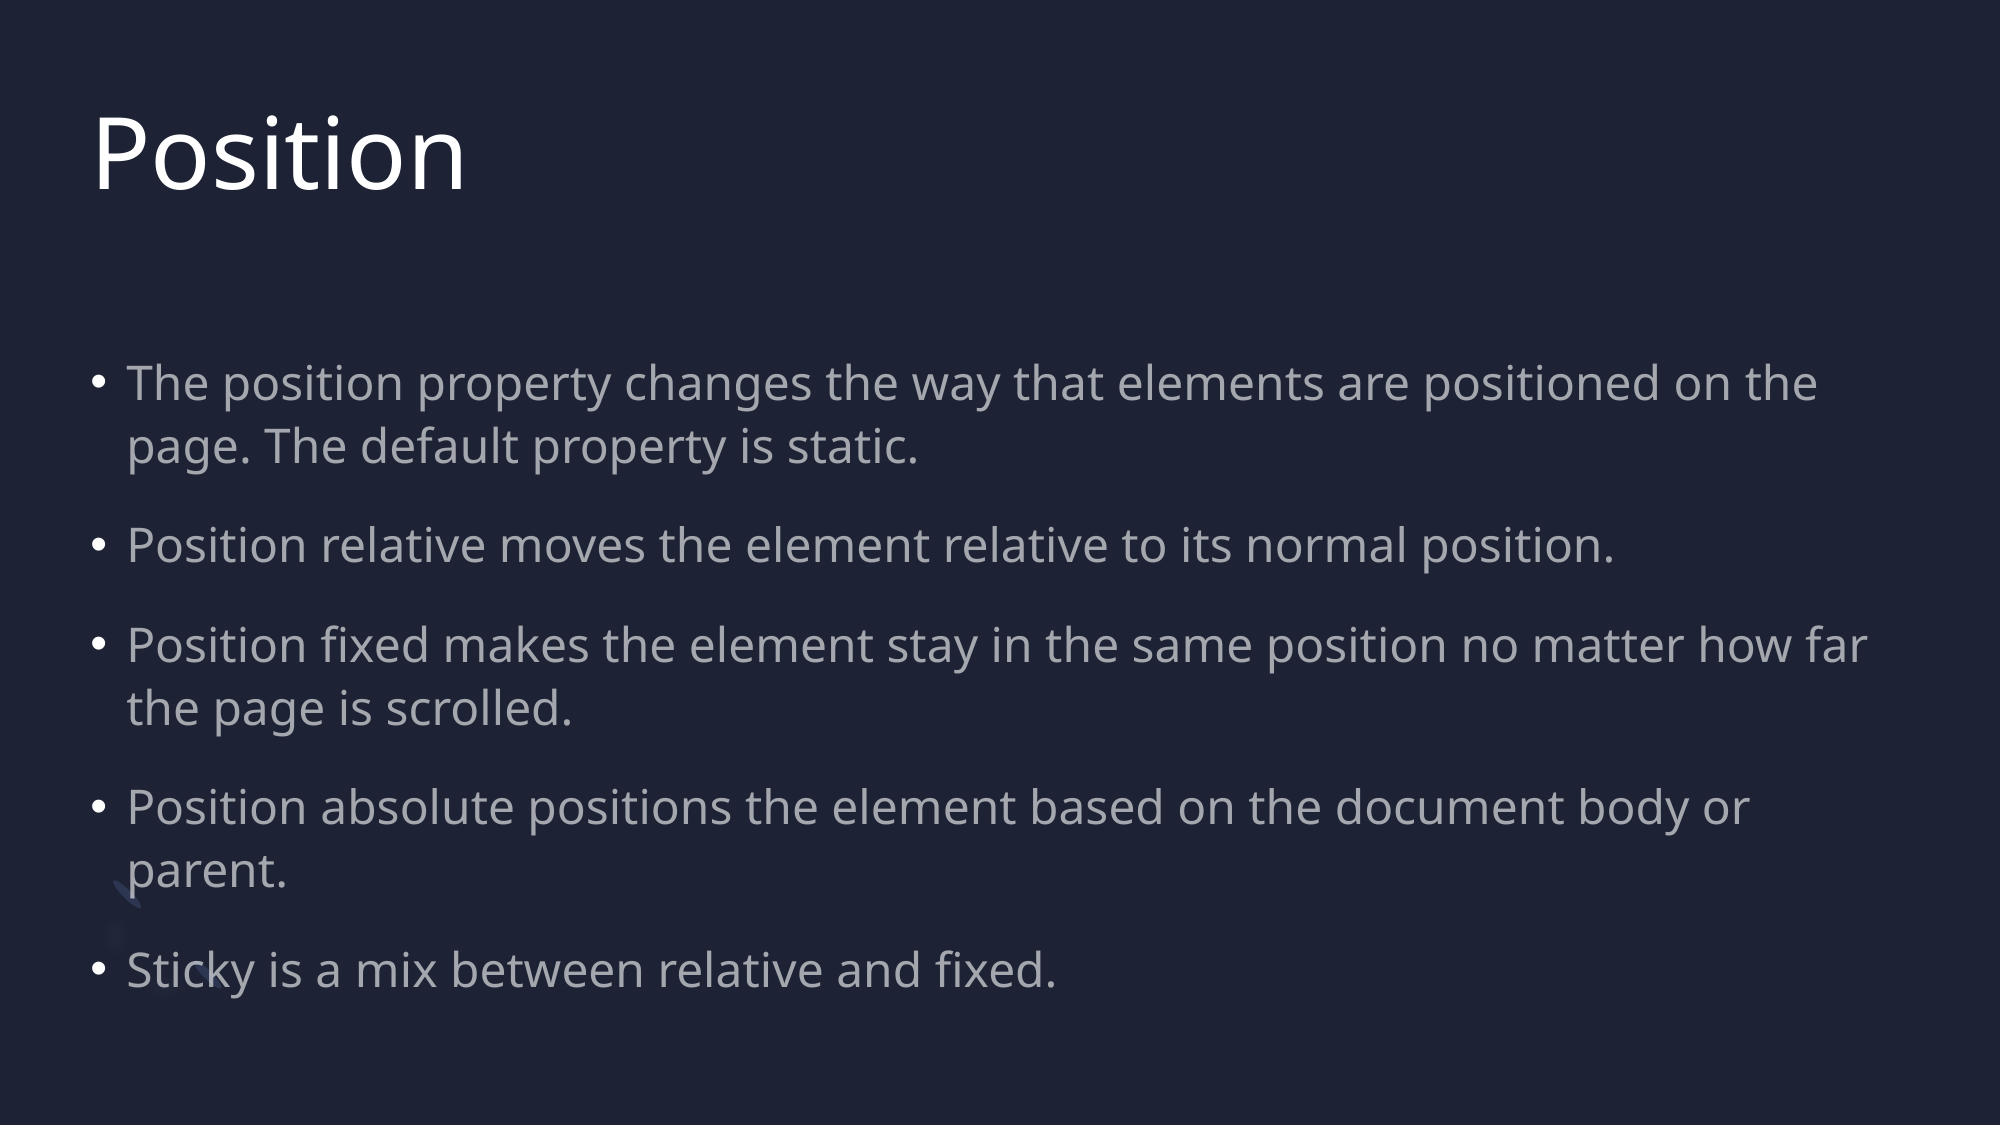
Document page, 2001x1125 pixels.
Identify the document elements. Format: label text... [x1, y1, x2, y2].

title Position [90, 90, 1910, 309]
list The position property changes the way that elements are positioned on the page. The default property is static. Position relative moves the element relative to its normal position. Position fixed makes the element stay in the same position no matter how far the page is scrolled. Position absolute positions the element based on the document body or parent. Sticky is a mix between relative and fixed. [90, 346, 1910, 1000]
